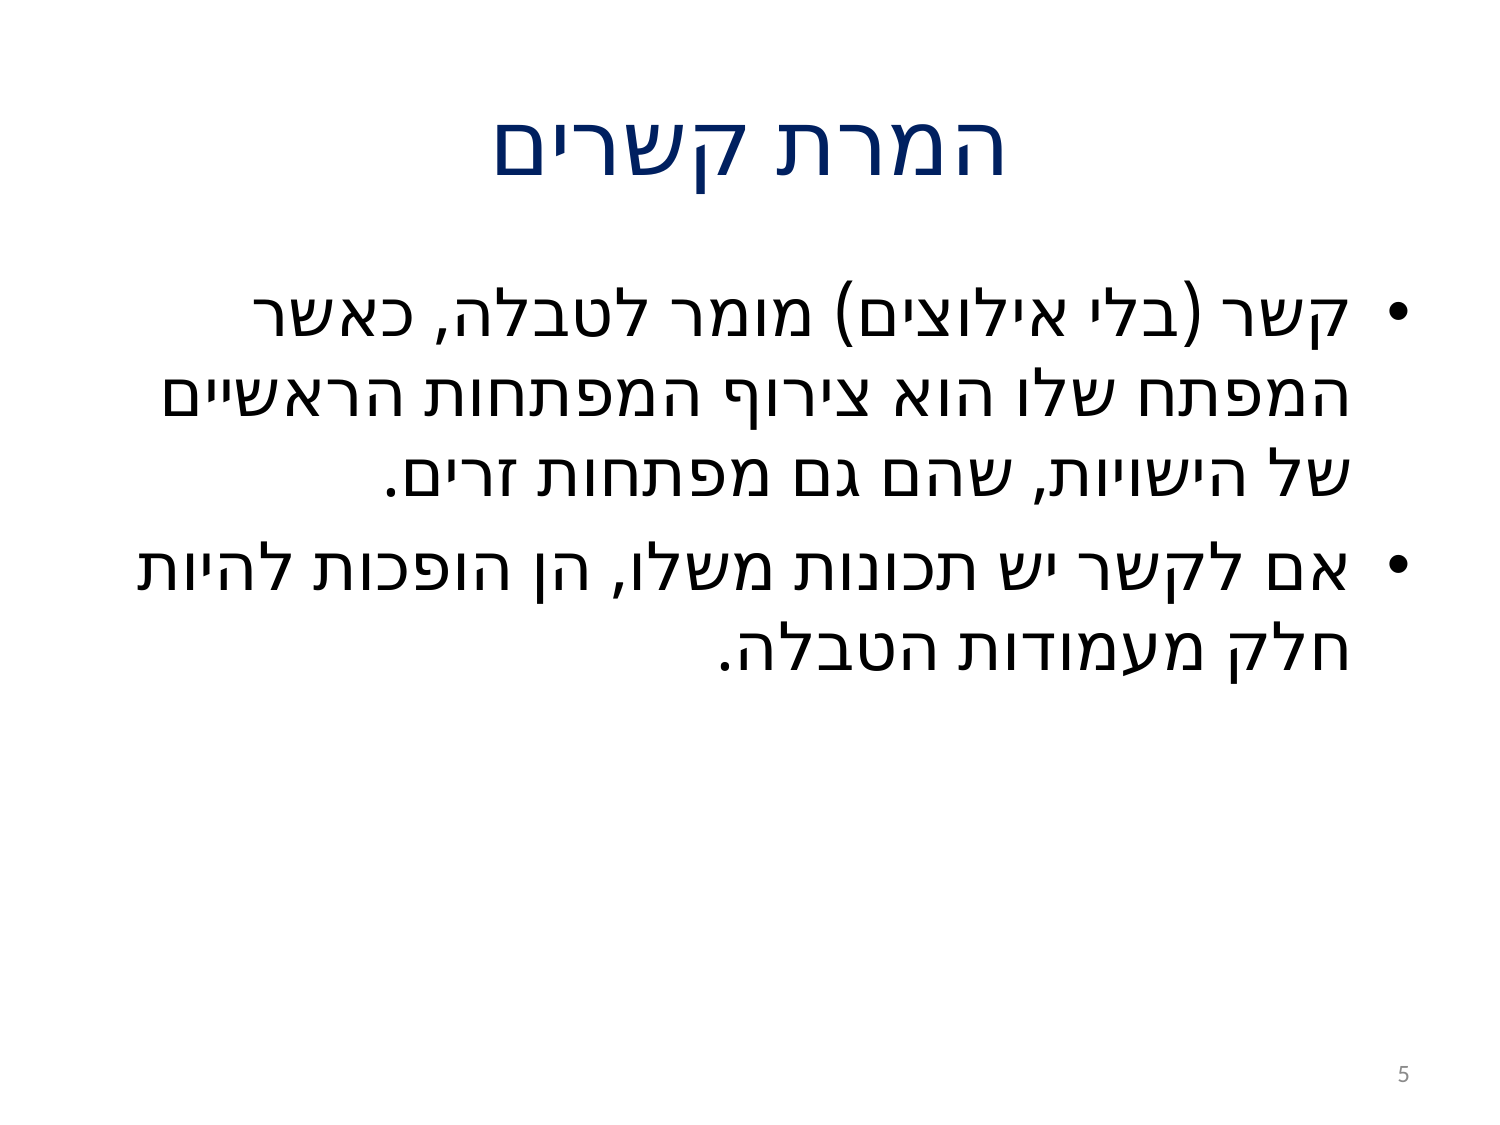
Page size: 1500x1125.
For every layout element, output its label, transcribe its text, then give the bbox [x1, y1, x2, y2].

slide_number 5 [1074, 1042, 1425, 1103]
title המרת קשרים [75, 45, 1425, 233]
list קשר (בלי אילוצים) מומר לטבלה, כאשר המפתח שלו הוא צירוף המפתחות הראשיים של הישויות, שהם גם מפתחות זרים. אם לקשר יש תכונות משלו, הן הופכות להיות חלק מעמודות הטבלה. [75, 262, 1425, 825]
